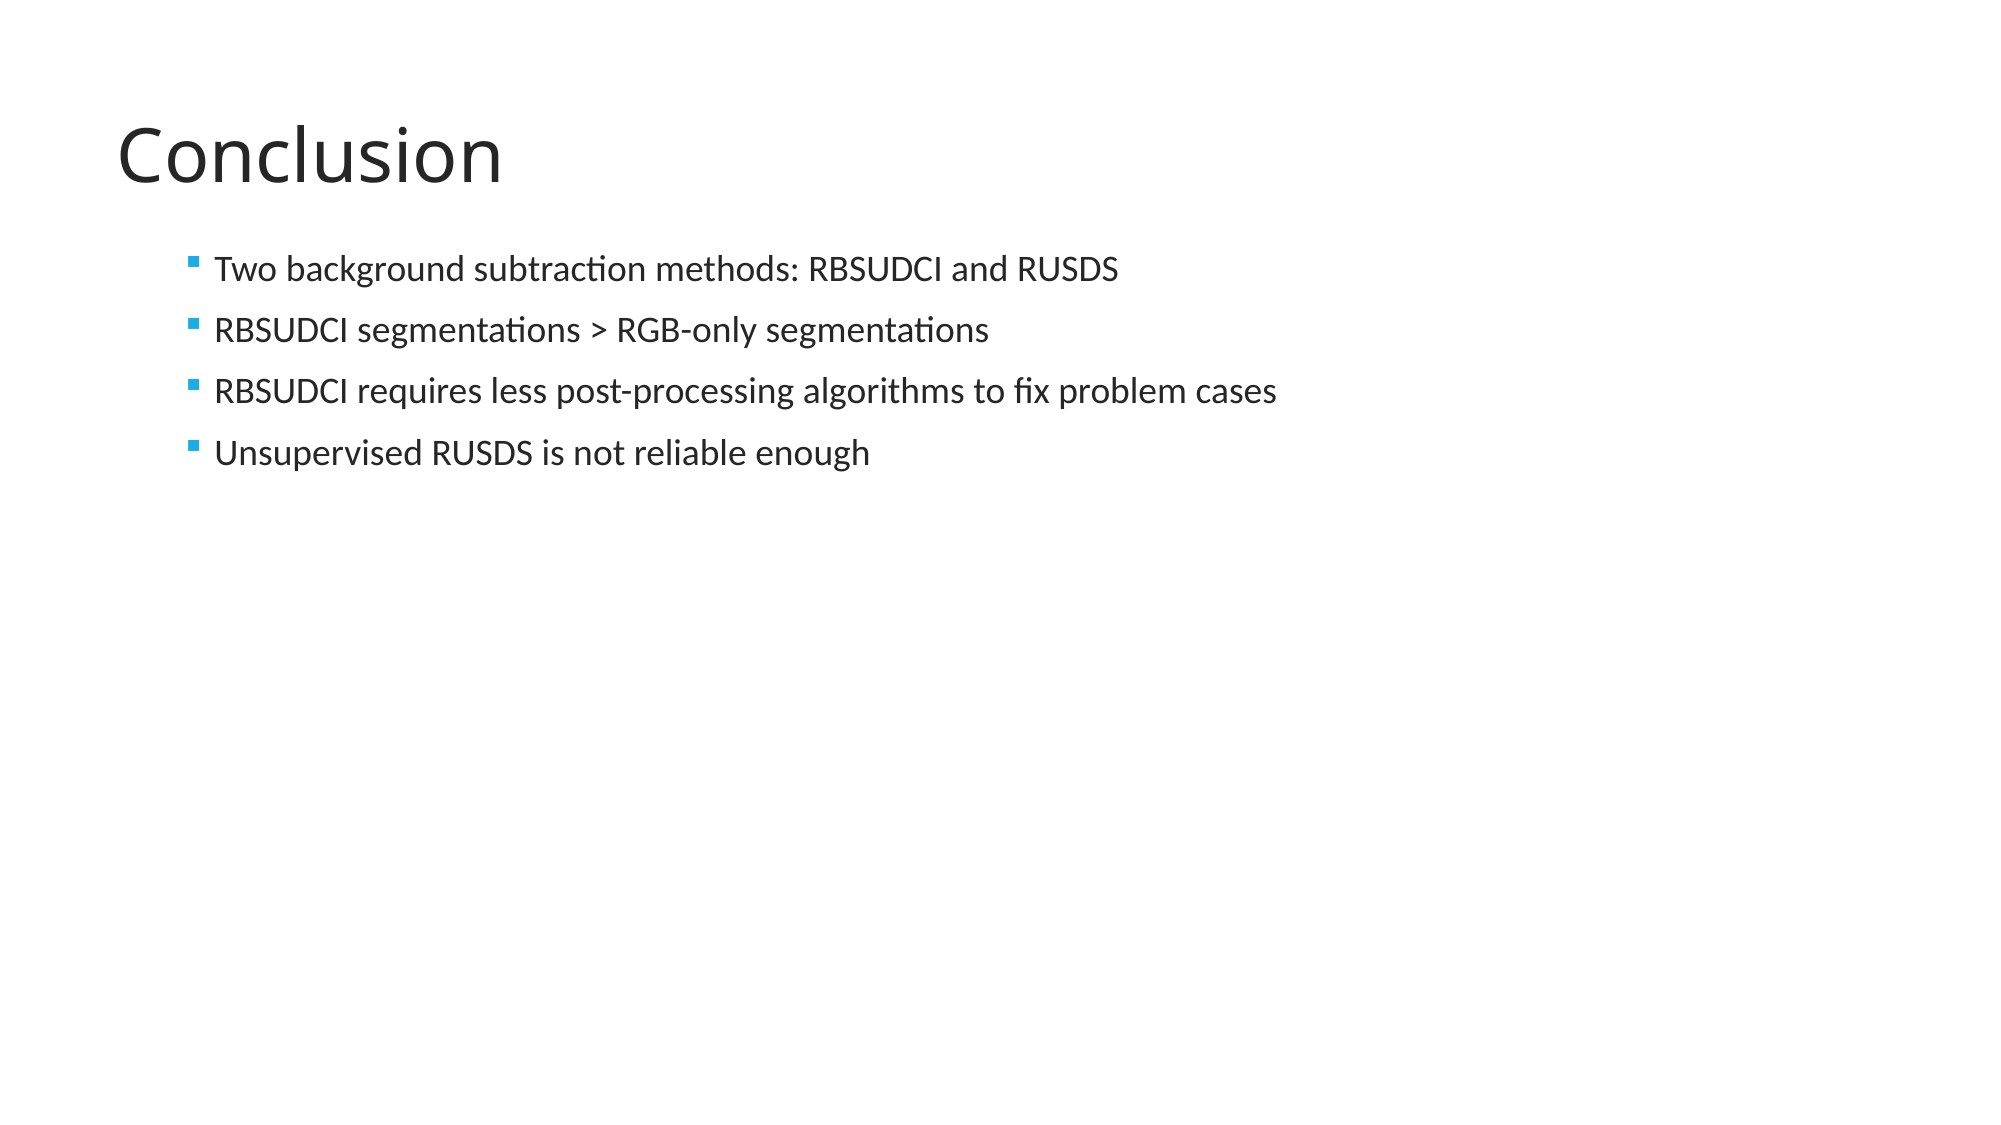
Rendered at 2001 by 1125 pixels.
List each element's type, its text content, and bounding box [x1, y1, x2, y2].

list Two background subtraction methods: RBSUDCI and RUSDS RBSUDCI segmentations > RGB-only segmentations RBSUDCI requires less post-processing algorithms to fix problem cases Unsupervised RUSDS is not reliable enough [169, 241, 1814, 951]
text_box Conclusion [101, 87, 1747, 217]
